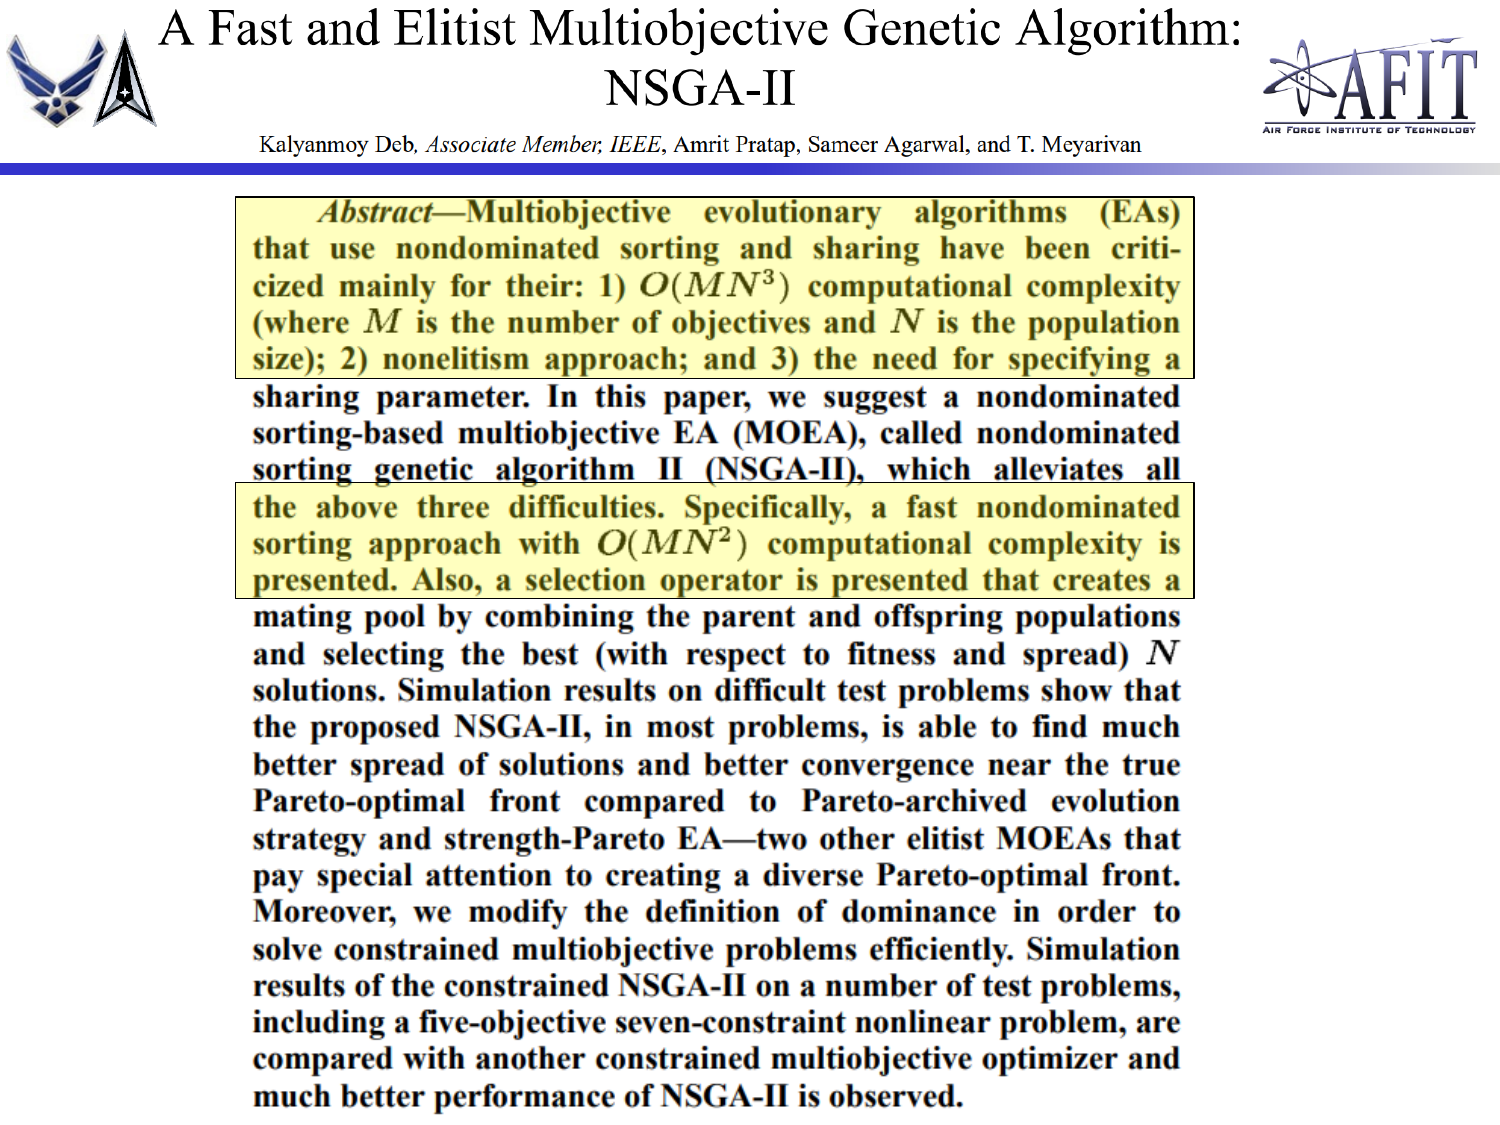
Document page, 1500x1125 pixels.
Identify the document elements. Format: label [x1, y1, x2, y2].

picture [6, 0, 1254, 168]
list [235, 186, 1211, 1125]
